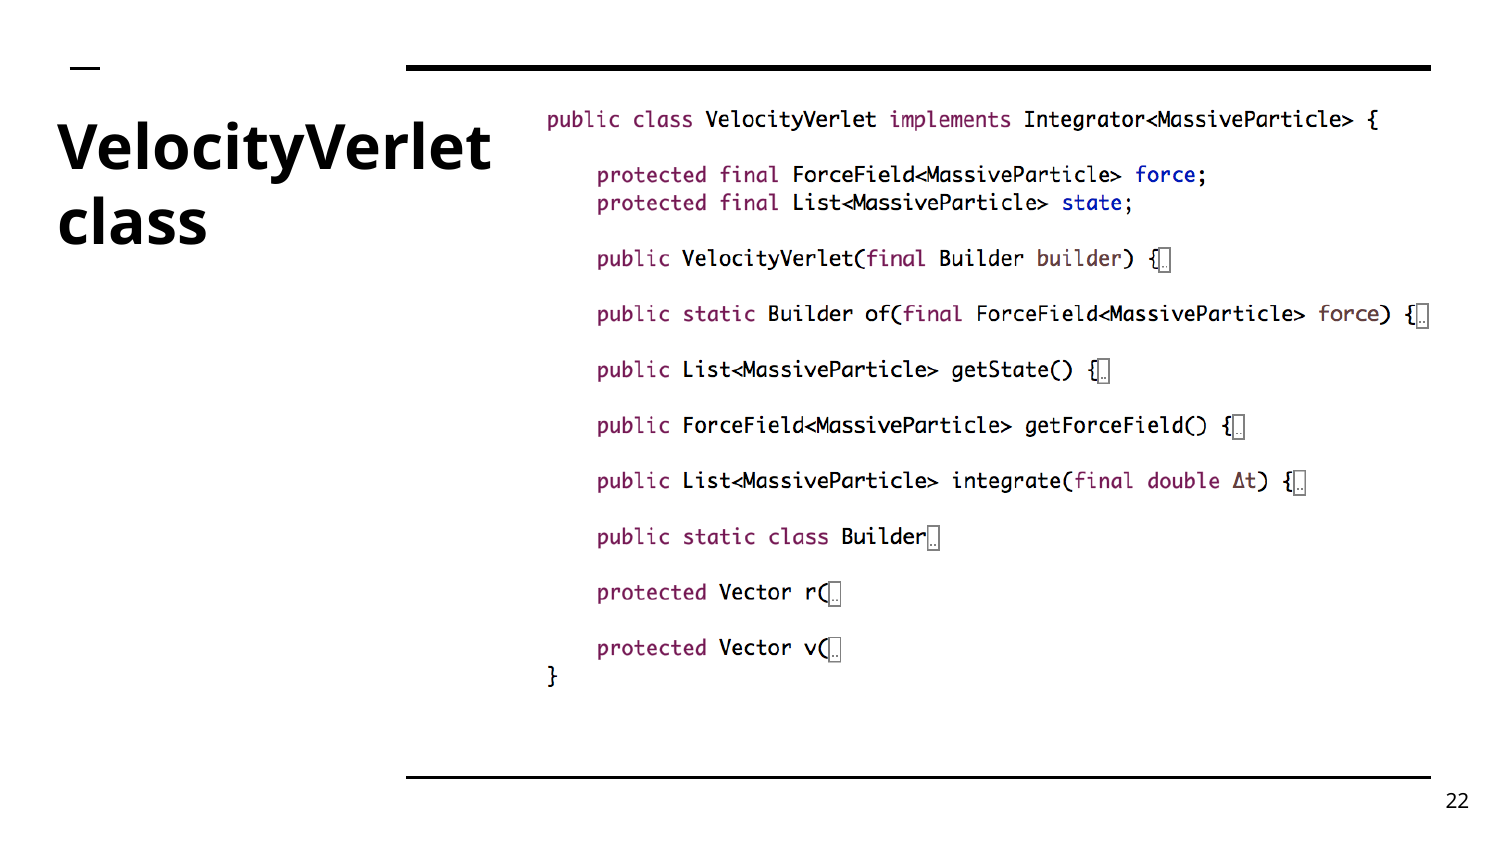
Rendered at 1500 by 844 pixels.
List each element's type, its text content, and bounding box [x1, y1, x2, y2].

slide_number ‹#› [1394, 769, 1484, 834]
title VelocityVerlet class [42, 91, 1080, 197]
picture [539, 102, 1430, 701]
